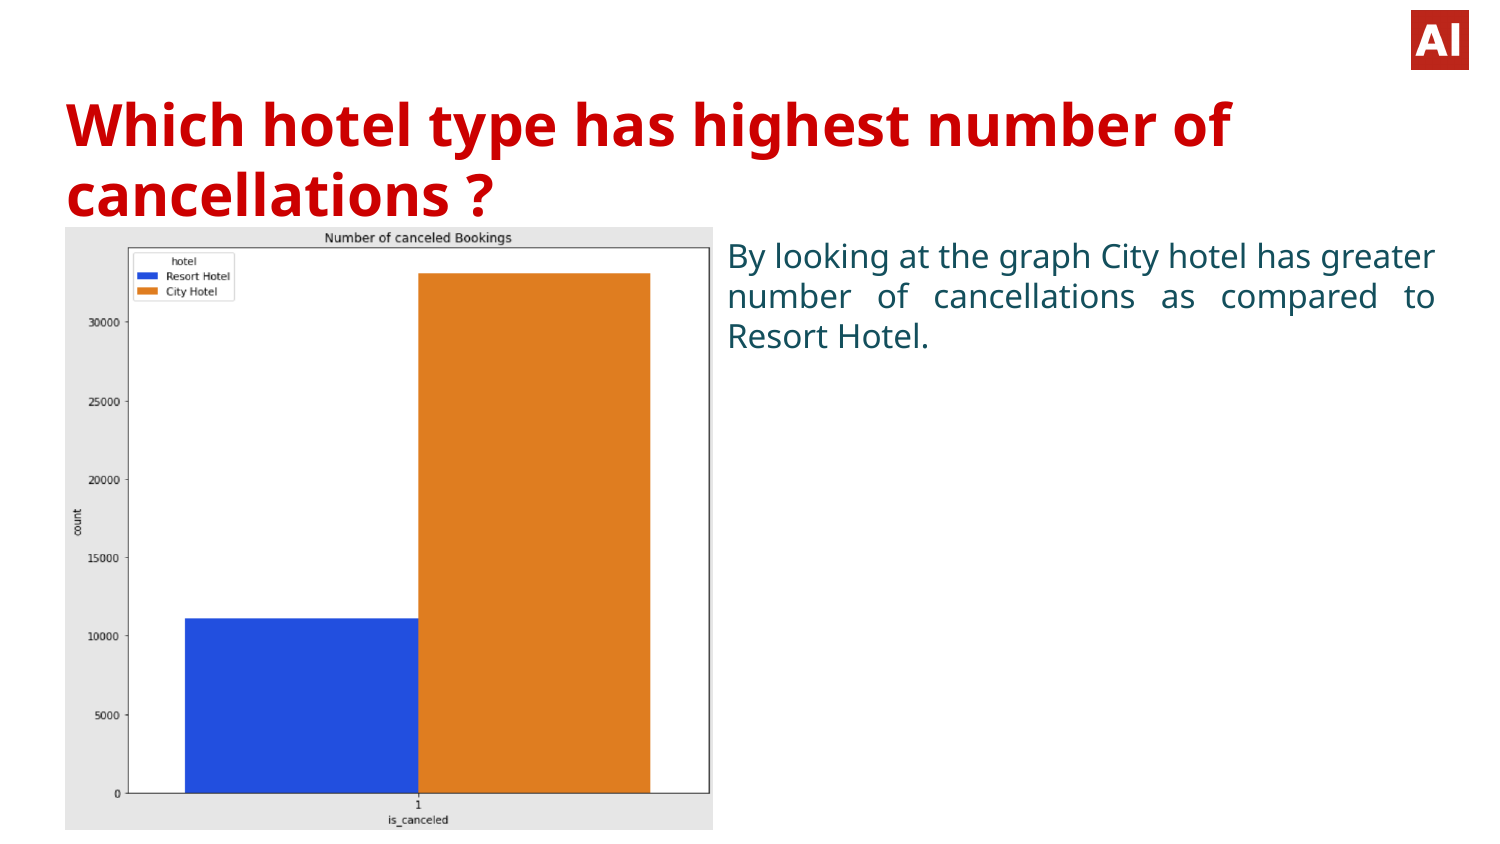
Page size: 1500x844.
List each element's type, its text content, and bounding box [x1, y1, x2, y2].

picture [1411, 10, 1469, 70]
text_box By looking at the graph City hotel has greater number of cancellations as compared to Resort Hotel. [713, 227, 1452, 363]
title Which hotel type has highest number of cancellations ? [51, 72, 1449, 228]
picture [65, 227, 713, 830]
